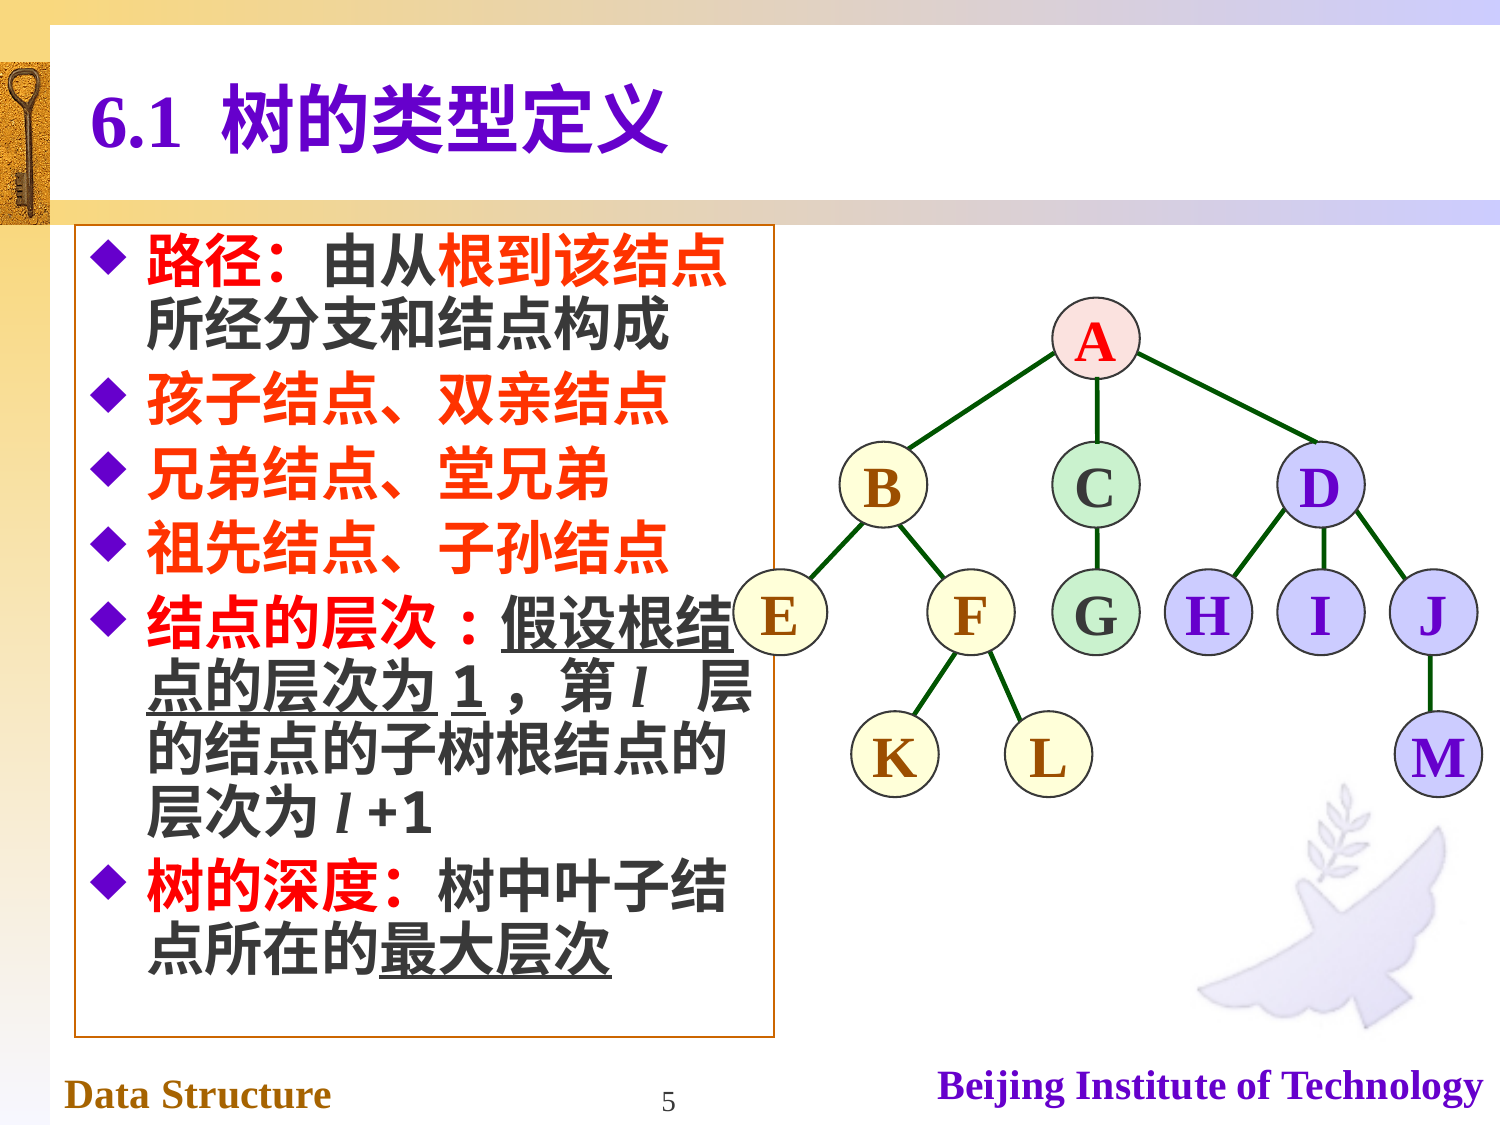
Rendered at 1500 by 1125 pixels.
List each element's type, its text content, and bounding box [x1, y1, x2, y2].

picture [0, 62, 50, 225]
list 路径：由从根到该结点所经分支和结点构成 孩子结点、双亲结点 兄弟结点、堂兄弟 祖先结点、子孙结点 结点的层次:假设根结点的层次为1，第l 层的结点的子树根结点的层次为l +1 树的深度：树中叶子结点所在的最大层次 [75, 224, 774, 1038]
slide_number 5 [511, 1049, 826, 1125]
picture [1175, 798, 1471, 1050]
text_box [733, 297, 1483, 798]
title 6.1 树的类型定义 [75, 37, 1500, 198]
